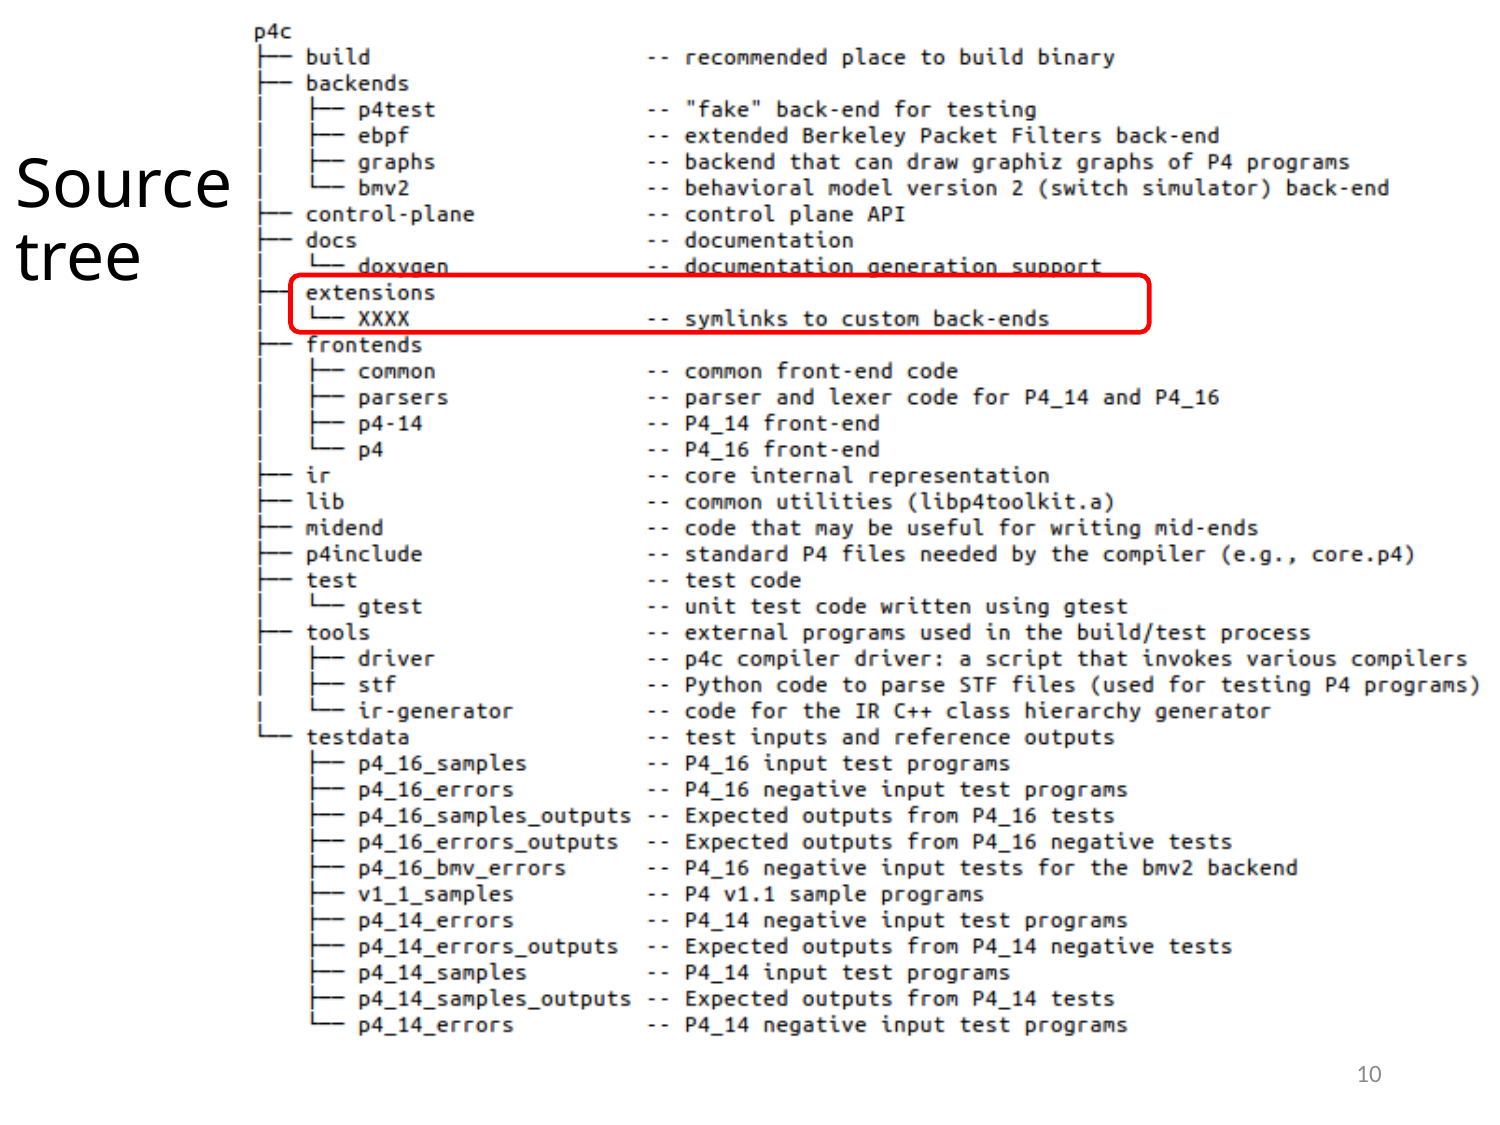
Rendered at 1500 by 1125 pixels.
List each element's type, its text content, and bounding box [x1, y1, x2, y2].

picture [253, 22, 1484, 1038]
title Source tree [0, 140, 253, 304]
slide_number 10 [1059, 1042, 1397, 1103]
